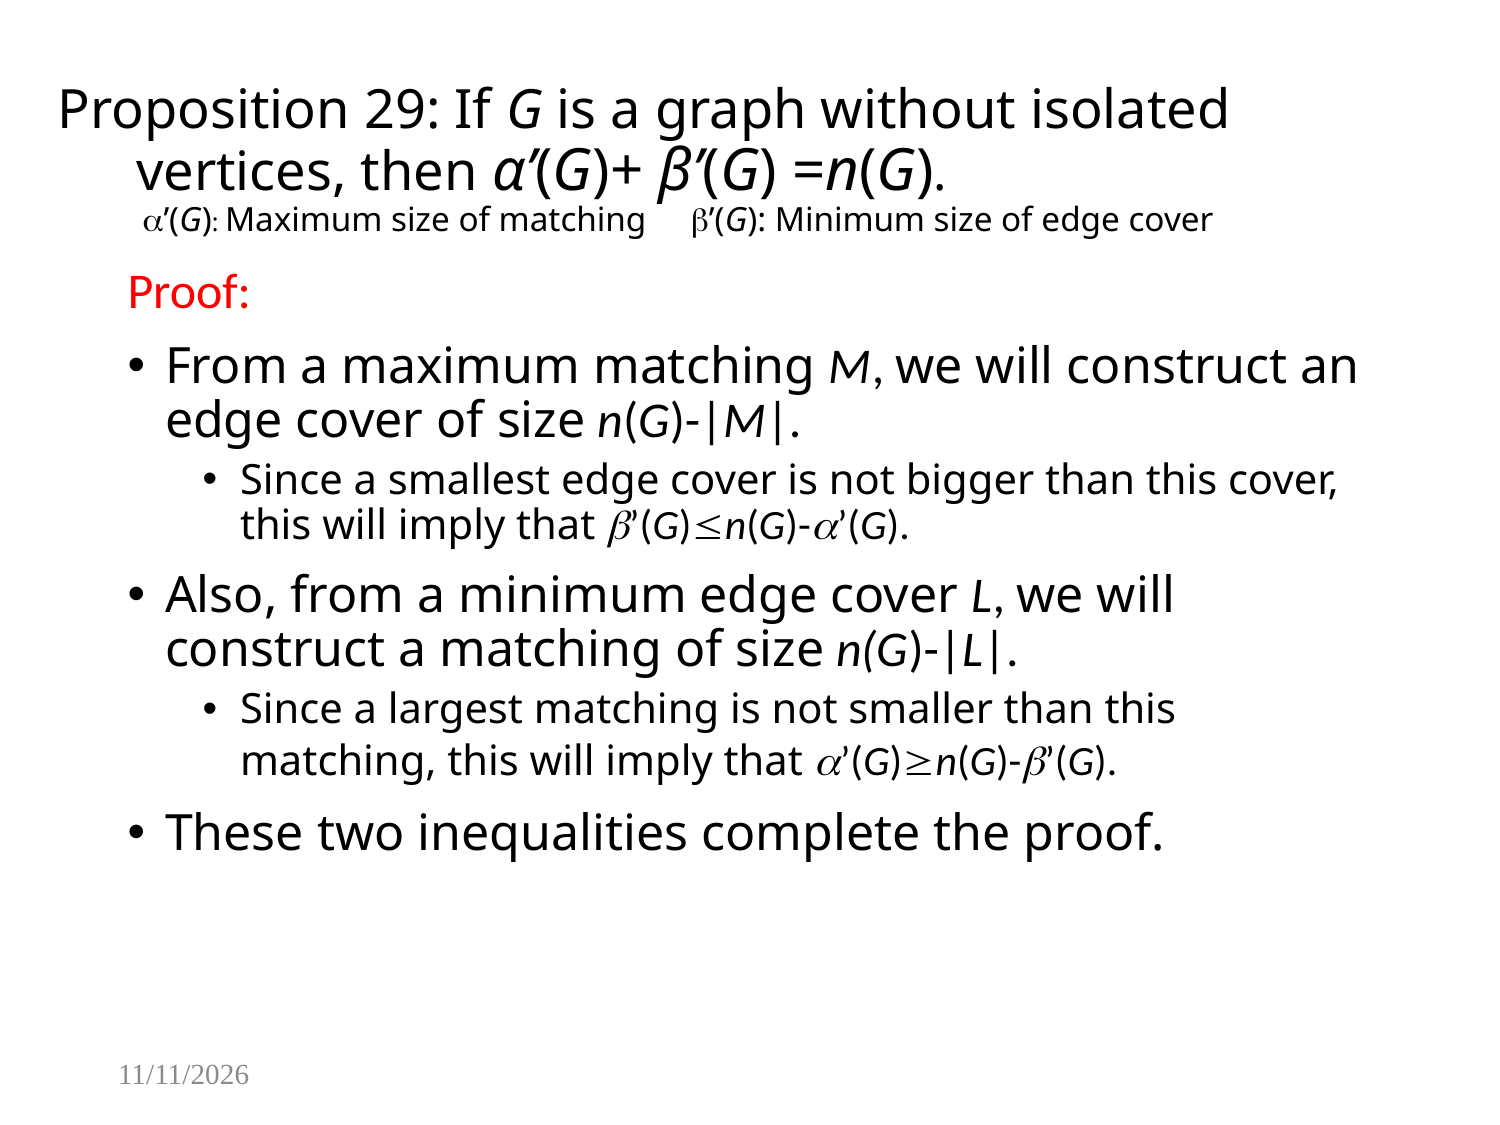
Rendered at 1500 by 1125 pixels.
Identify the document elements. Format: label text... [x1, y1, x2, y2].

list Proof: From a maximum matching M, we will construct an edge cover of size n(G)-|M|. Since a smallest edge cover is not bigger than this cover, this will imply that ’(G)n(G)-’(G). Also, from a minimum edge cover L, we will construct a matching of size n(G)-|L|. Since a largest matching is not smaller than this matching, this will imply that ’(G)n(G)-’(G). These two inequalities complete the proof. [112, 257, 1388, 1052]
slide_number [103, 1042, 441, 1103]
title Proposition 29: If G is a graph without isolated vertices, then α’(G)+ β’(G) =n(G). ’(G): Maximum size of matching ’(G): Minimum size of edge cover [42, 67, 1438, 254]
